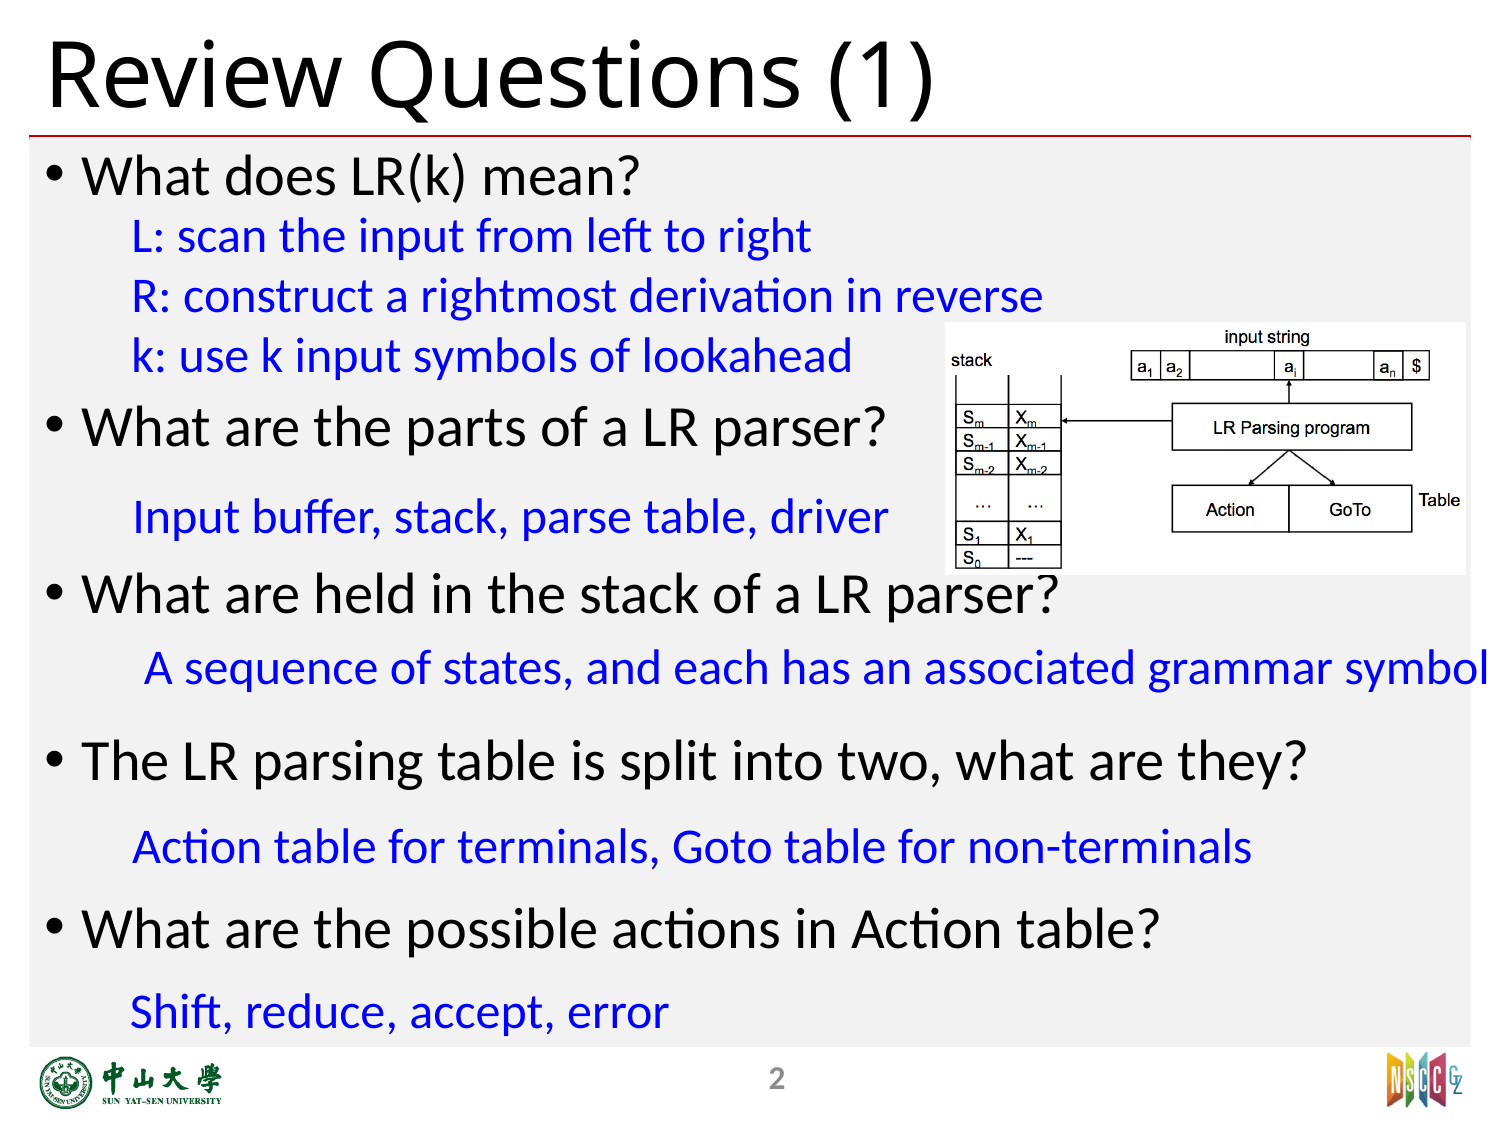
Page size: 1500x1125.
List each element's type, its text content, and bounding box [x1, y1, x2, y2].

picture [1376, 1047, 1471, 1116]
title Review Questions (1) [29, 19, 1471, 137]
text_box L: scan the input from left to right R: construct a rightmost derivation in reverse k: use k input symbols of lookahead [116, 195, 1060, 391]
text_box Shift, reduce, accept, error [115, 971, 686, 1046]
text_box Input buffer, stack, parse table, driver [117, 476, 906, 552]
picture [29, 1049, 231, 1118]
slide_number 2 [608, 1045, 946, 1106]
text_box Action table for terminals, Goto table for non-terminals [117, 806, 1269, 881]
picture [945, 322, 1466, 575]
text_box A sequence of states, and each has an associated grammar symbol [129, 626, 1500, 702]
list What does LR(k) mean? What are the parts of a LR parser? What are held in the stack of a LR parser? The LR parsing table is split into two, what are they? What are the possible actions in Action table? [29, 137, 1471, 1047]
